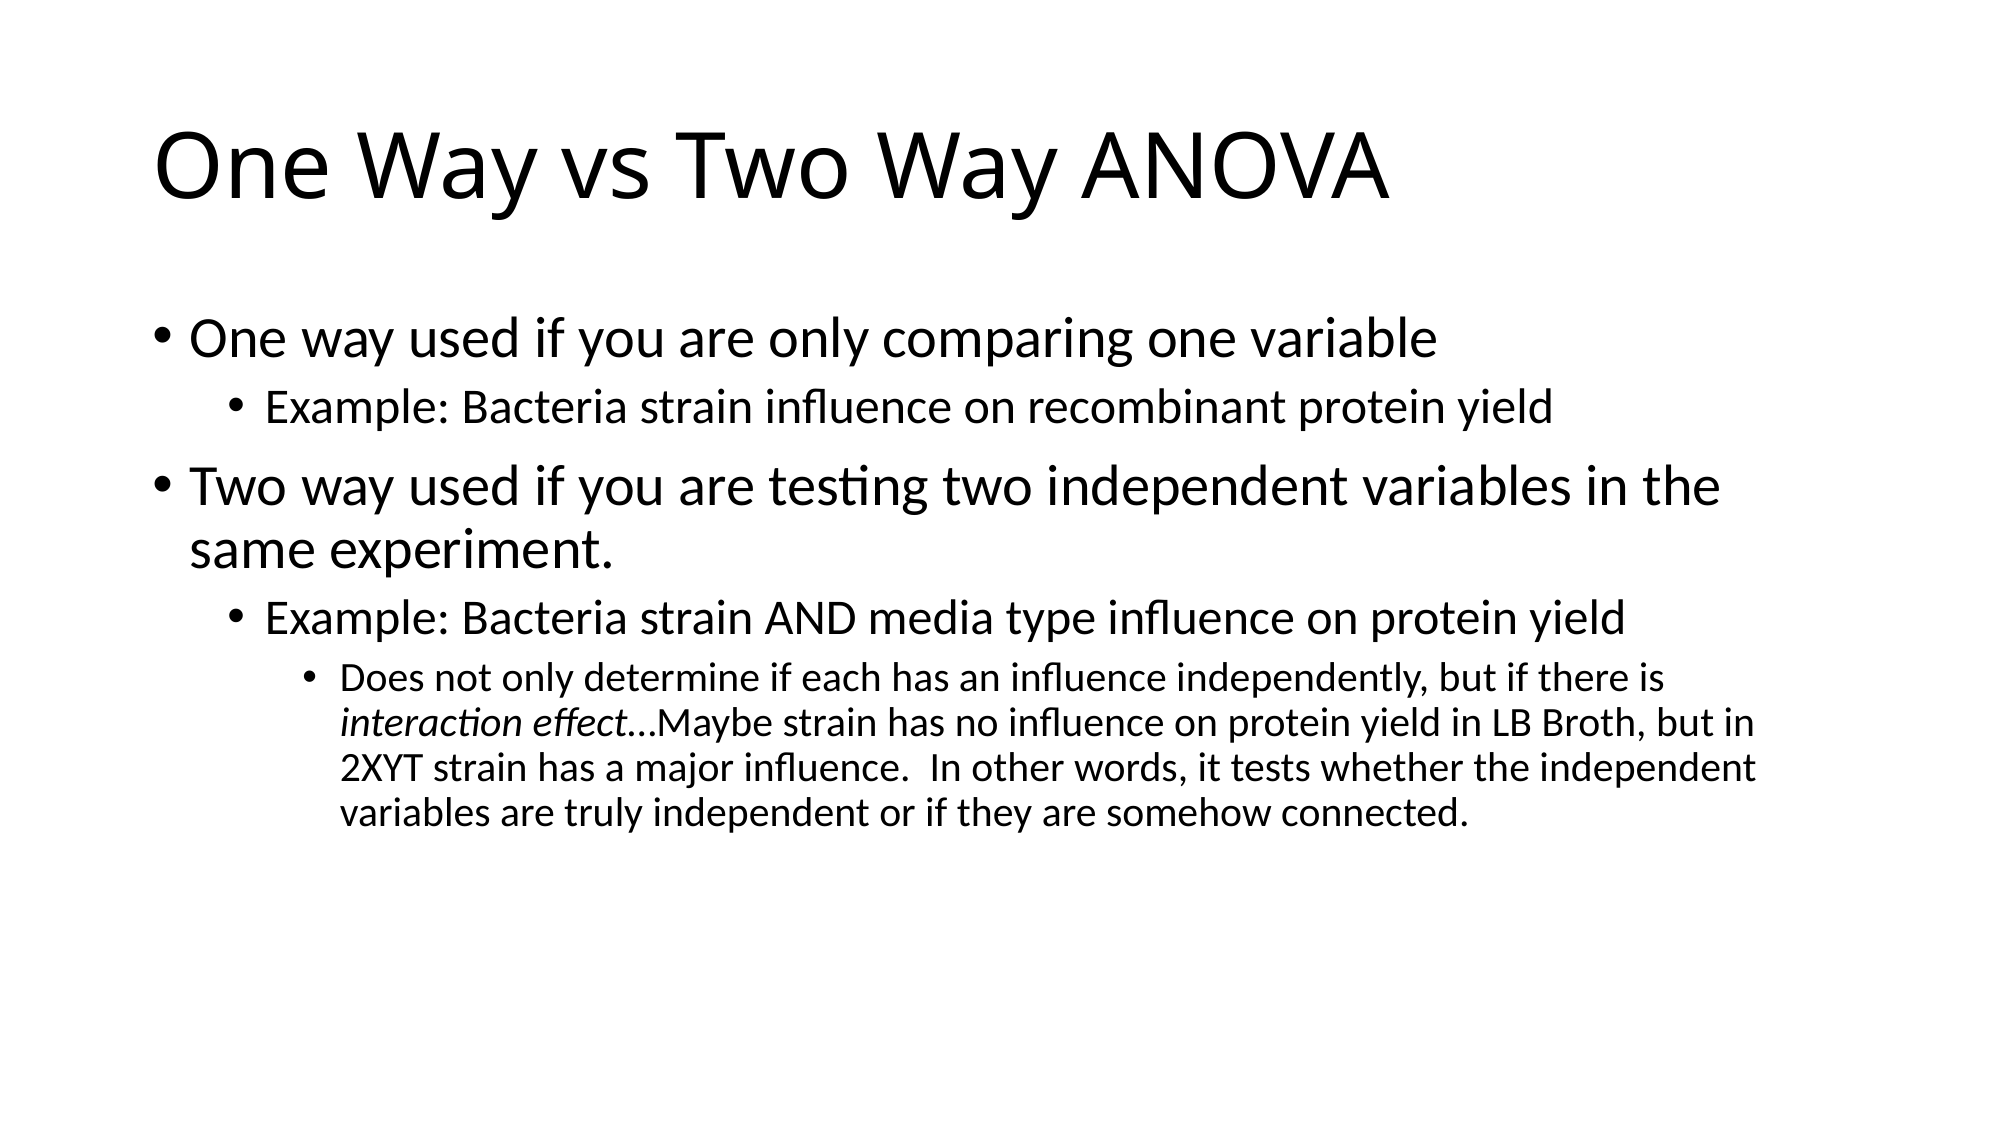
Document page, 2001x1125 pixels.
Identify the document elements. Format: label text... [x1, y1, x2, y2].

title One Way vs Two Way ANOVA [137, 59, 1863, 278]
list One way used if you are only comparing one variable Example: Bacteria strain influence on recombinant protein yield Two way used if you are testing two independent variables in the same experiment. Example: Bacteria strain AND media type influence on protein yield Does not only determine if each has an influence independently, but if there is interaction effect…Maybe strain has no influence on protein yield in LB Broth, but in 2XYT strain has a major influence. In other words, it tests whether the independent variables are truly independent or if they are somehow connected. [137, 299, 1863, 1014]
